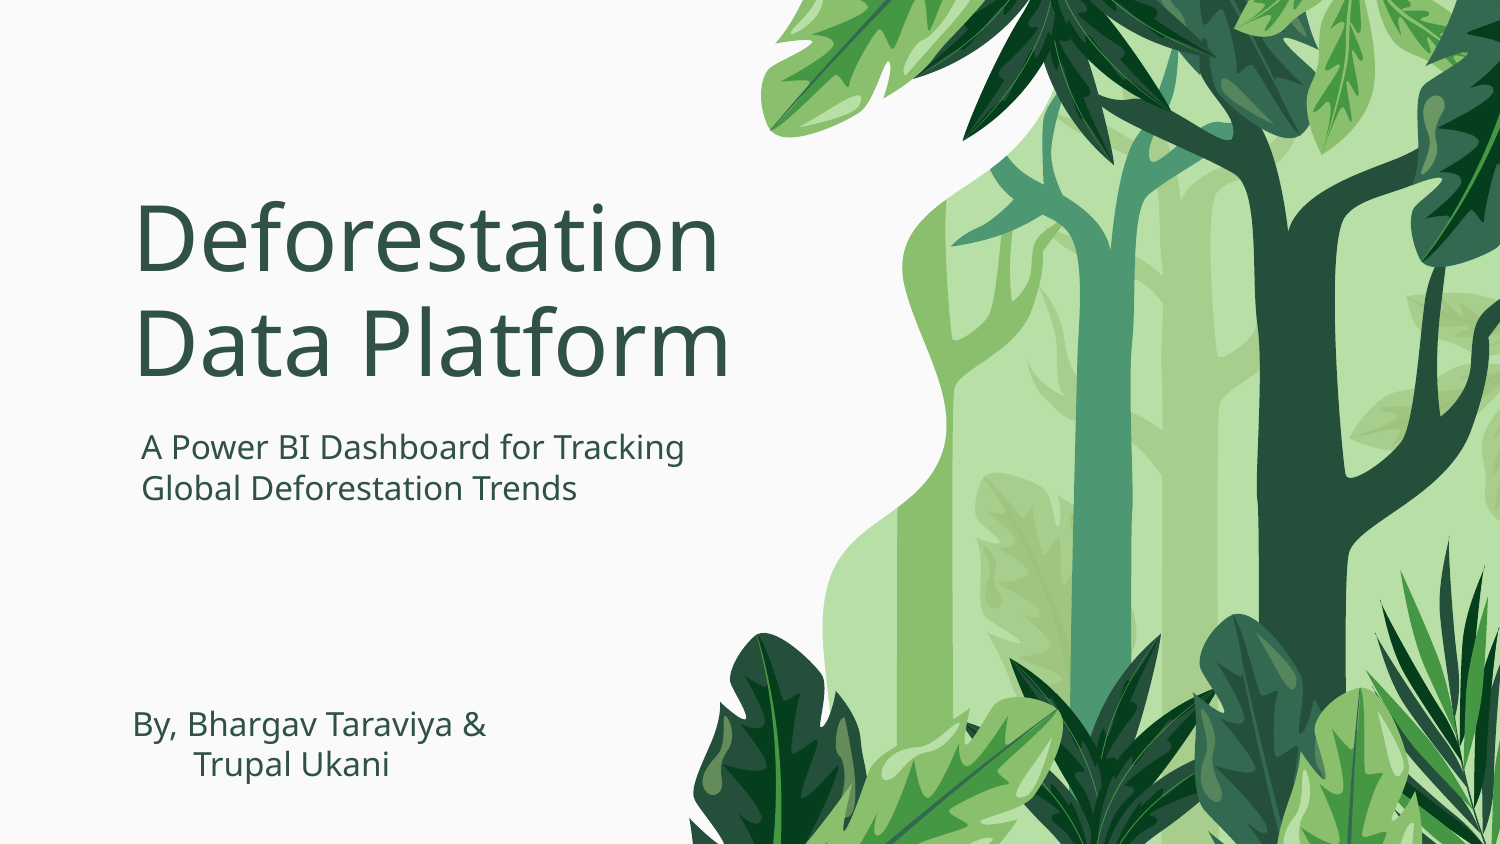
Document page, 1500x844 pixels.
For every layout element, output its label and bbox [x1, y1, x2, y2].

text_box [8, 0, 1500, 844]
